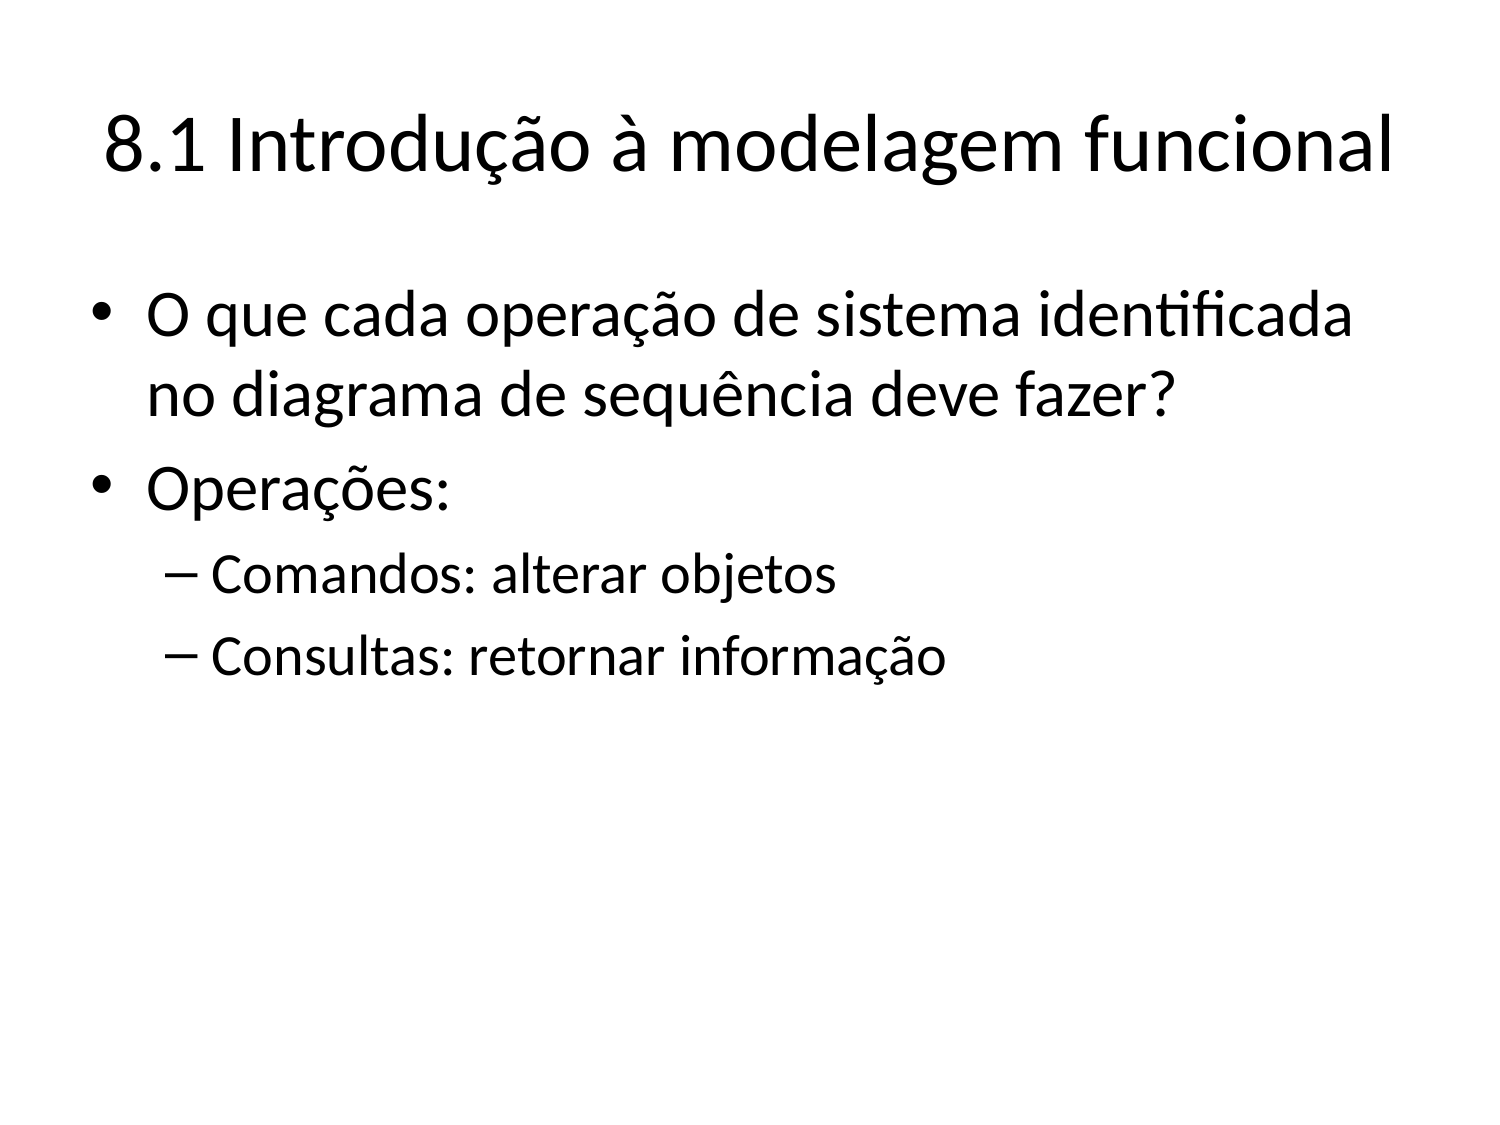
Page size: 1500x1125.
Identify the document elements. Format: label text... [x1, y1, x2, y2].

title 8.1 Introdução à modelagem funcional [75, 45, 1425, 233]
list O que cada operação de sistema identificada no diagrama de sequência deve fazer? Operações: Comandos: alterar objetos Consultas: retornar informação [75, 262, 1425, 1005]
